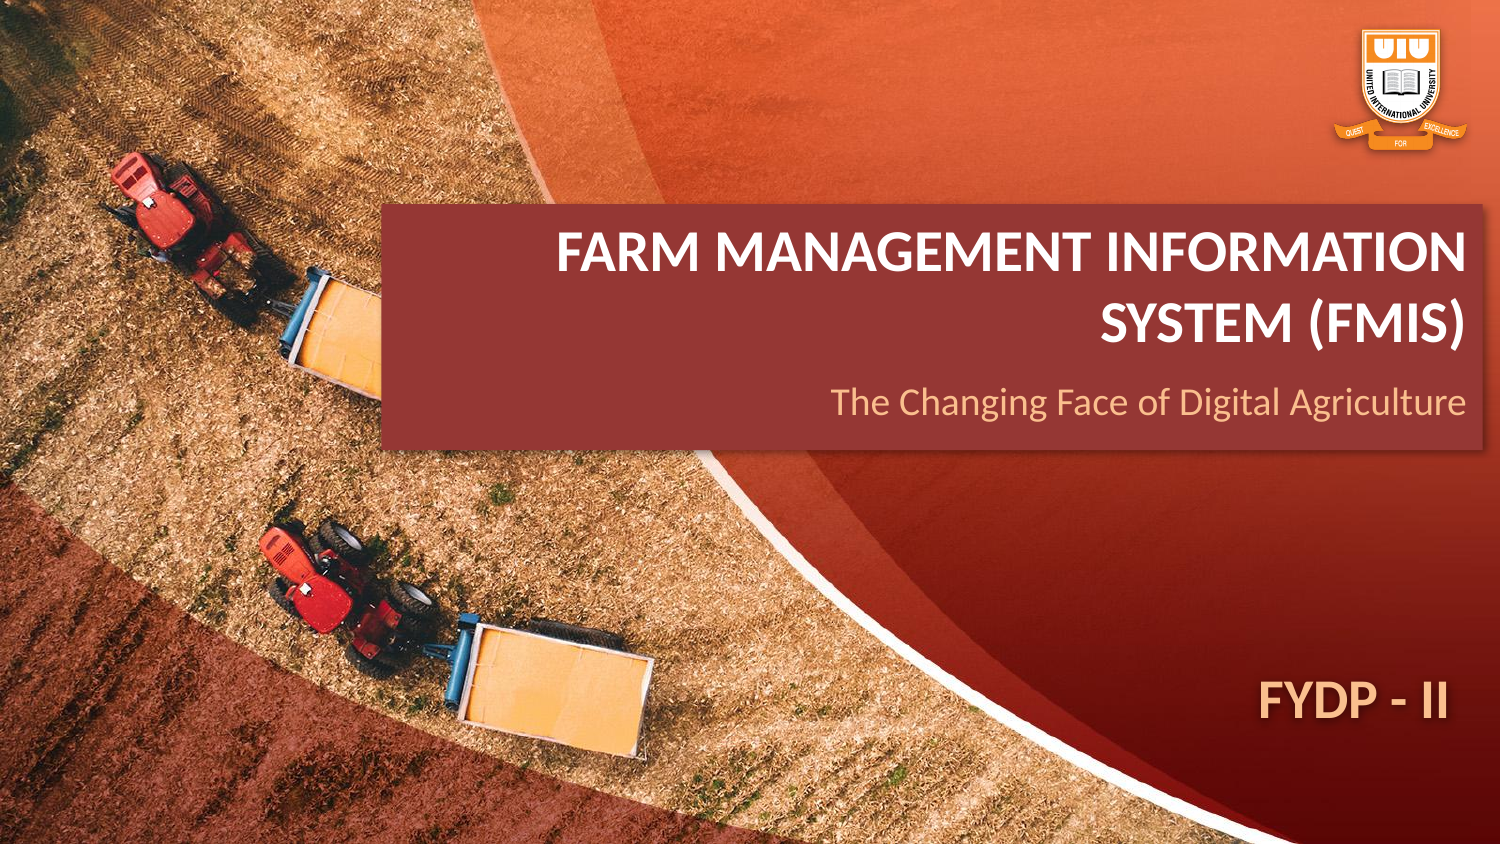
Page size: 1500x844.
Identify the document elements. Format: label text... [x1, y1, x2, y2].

subtitle The Changing Face of Digital Agriculture [190, 368, 1483, 489]
title FARM MANAGEMENT INFORMATION SYSTEM (FMIS) [381, 204, 1483, 368]
subtitle FYDP - II [1222, 655, 1467, 733]
picture [0, 0, 1500, 844]
